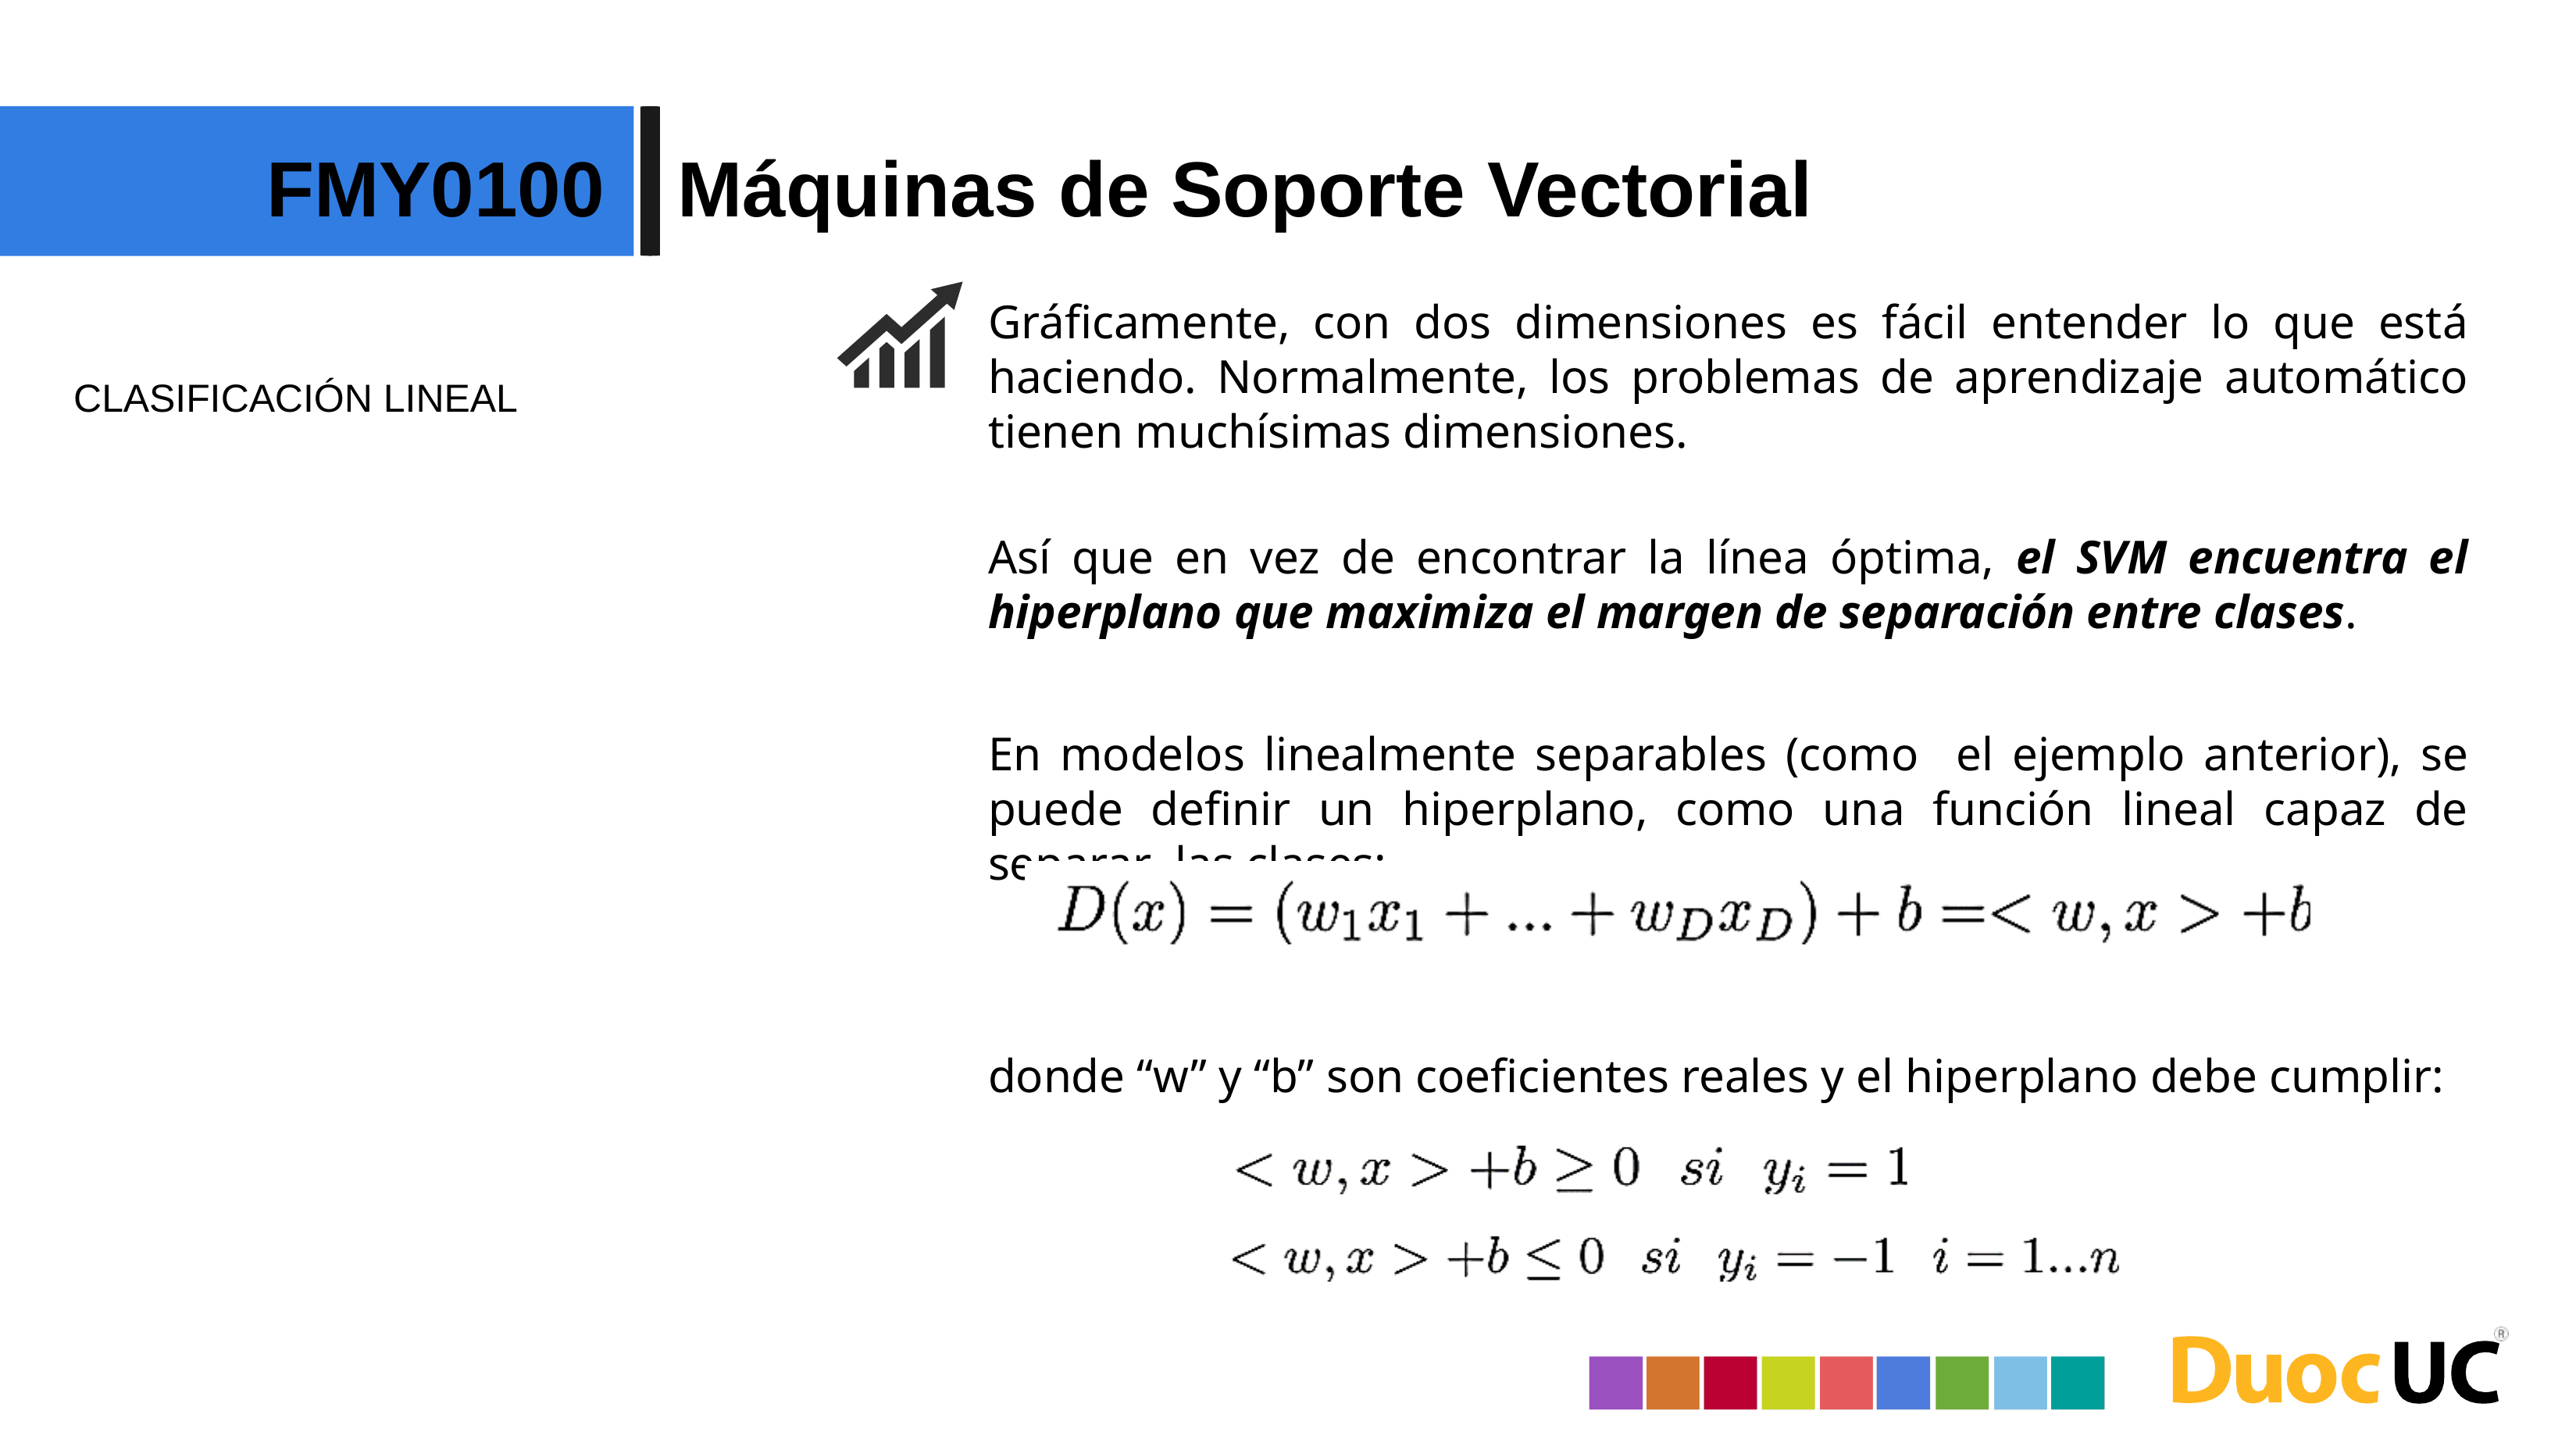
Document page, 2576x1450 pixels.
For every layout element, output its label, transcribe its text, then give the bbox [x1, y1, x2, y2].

text_box [904, 339, 920, 388]
text_box [854, 357, 869, 388]
text_box Gráficamente, con dos dimensiones es fácil entender lo que está haciendo. Normalmente, los problemas de aprendizaje automático tienen muchísimas dimensiones. Así que en vez de encontrar la línea óptima, el SVM encuentra el hiperplano que maximiza el margen de separación entre clases. En modelos linealmente separables (como el ejemplo anterior), se puede definir un hiperplano, como una función lineal capaz de separar las clases: donde “w” y “b” son coeficientes reales y el hiperplano debe cumplir: [987, 281, 2468, 1163]
picture [2494, 1327, 2509, 1341]
text_box [837, 281, 963, 367]
text_box [879, 341, 894, 388]
text_box [929, 316, 945, 388]
picture [1025, 861, 2347, 979]
picture [1190, 1113, 2182, 1434]
list CLASIFICACIÓN LINEAL [73, 373, 630, 421]
text_box Máquinas de Soporte Vectorial [677, 138, 1971, 233]
list FMY0100 [67, 138, 605, 234]
